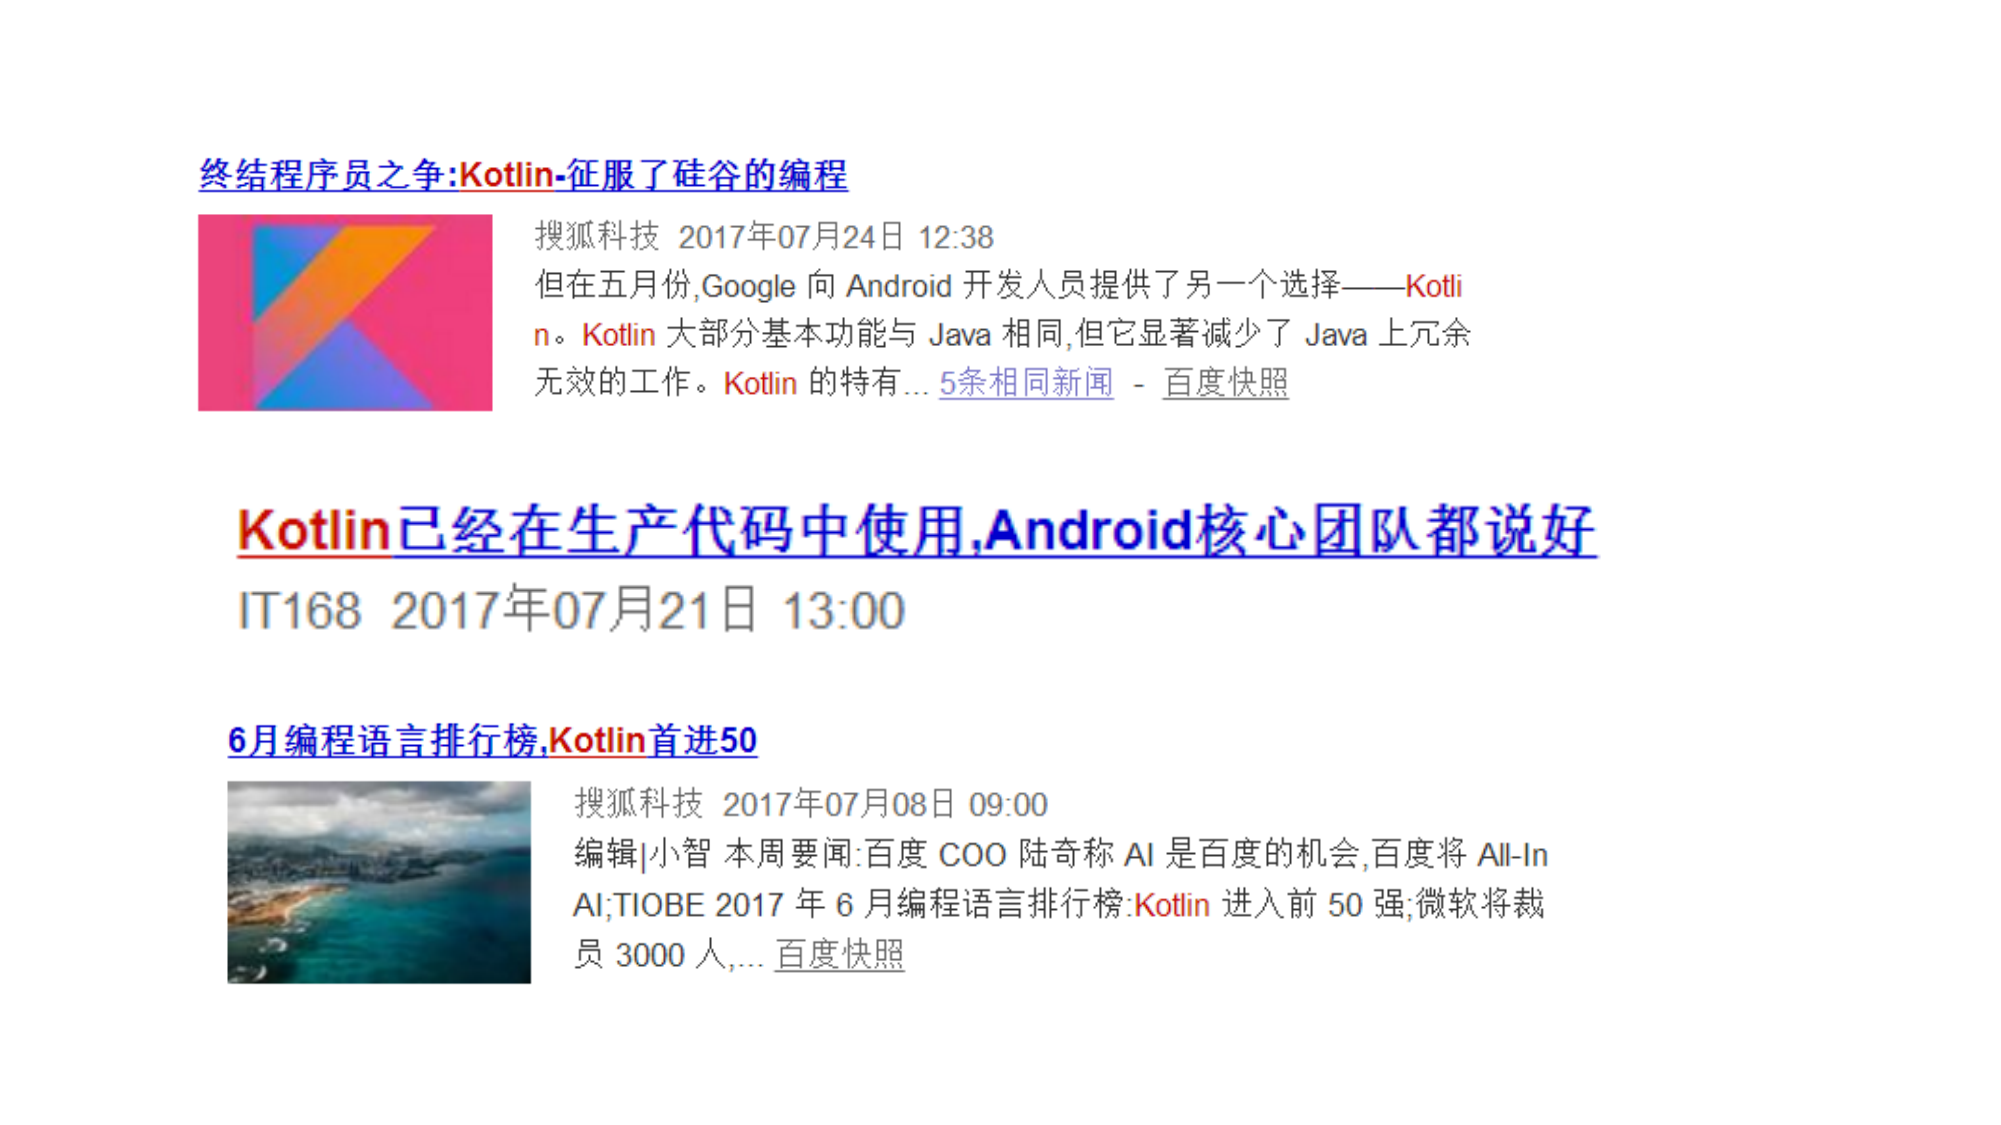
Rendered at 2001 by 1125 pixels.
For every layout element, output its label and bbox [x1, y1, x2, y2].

picture [180, 471, 2000, 654]
picture [180, 125, 1577, 434]
picture [180, 691, 1724, 1017]
